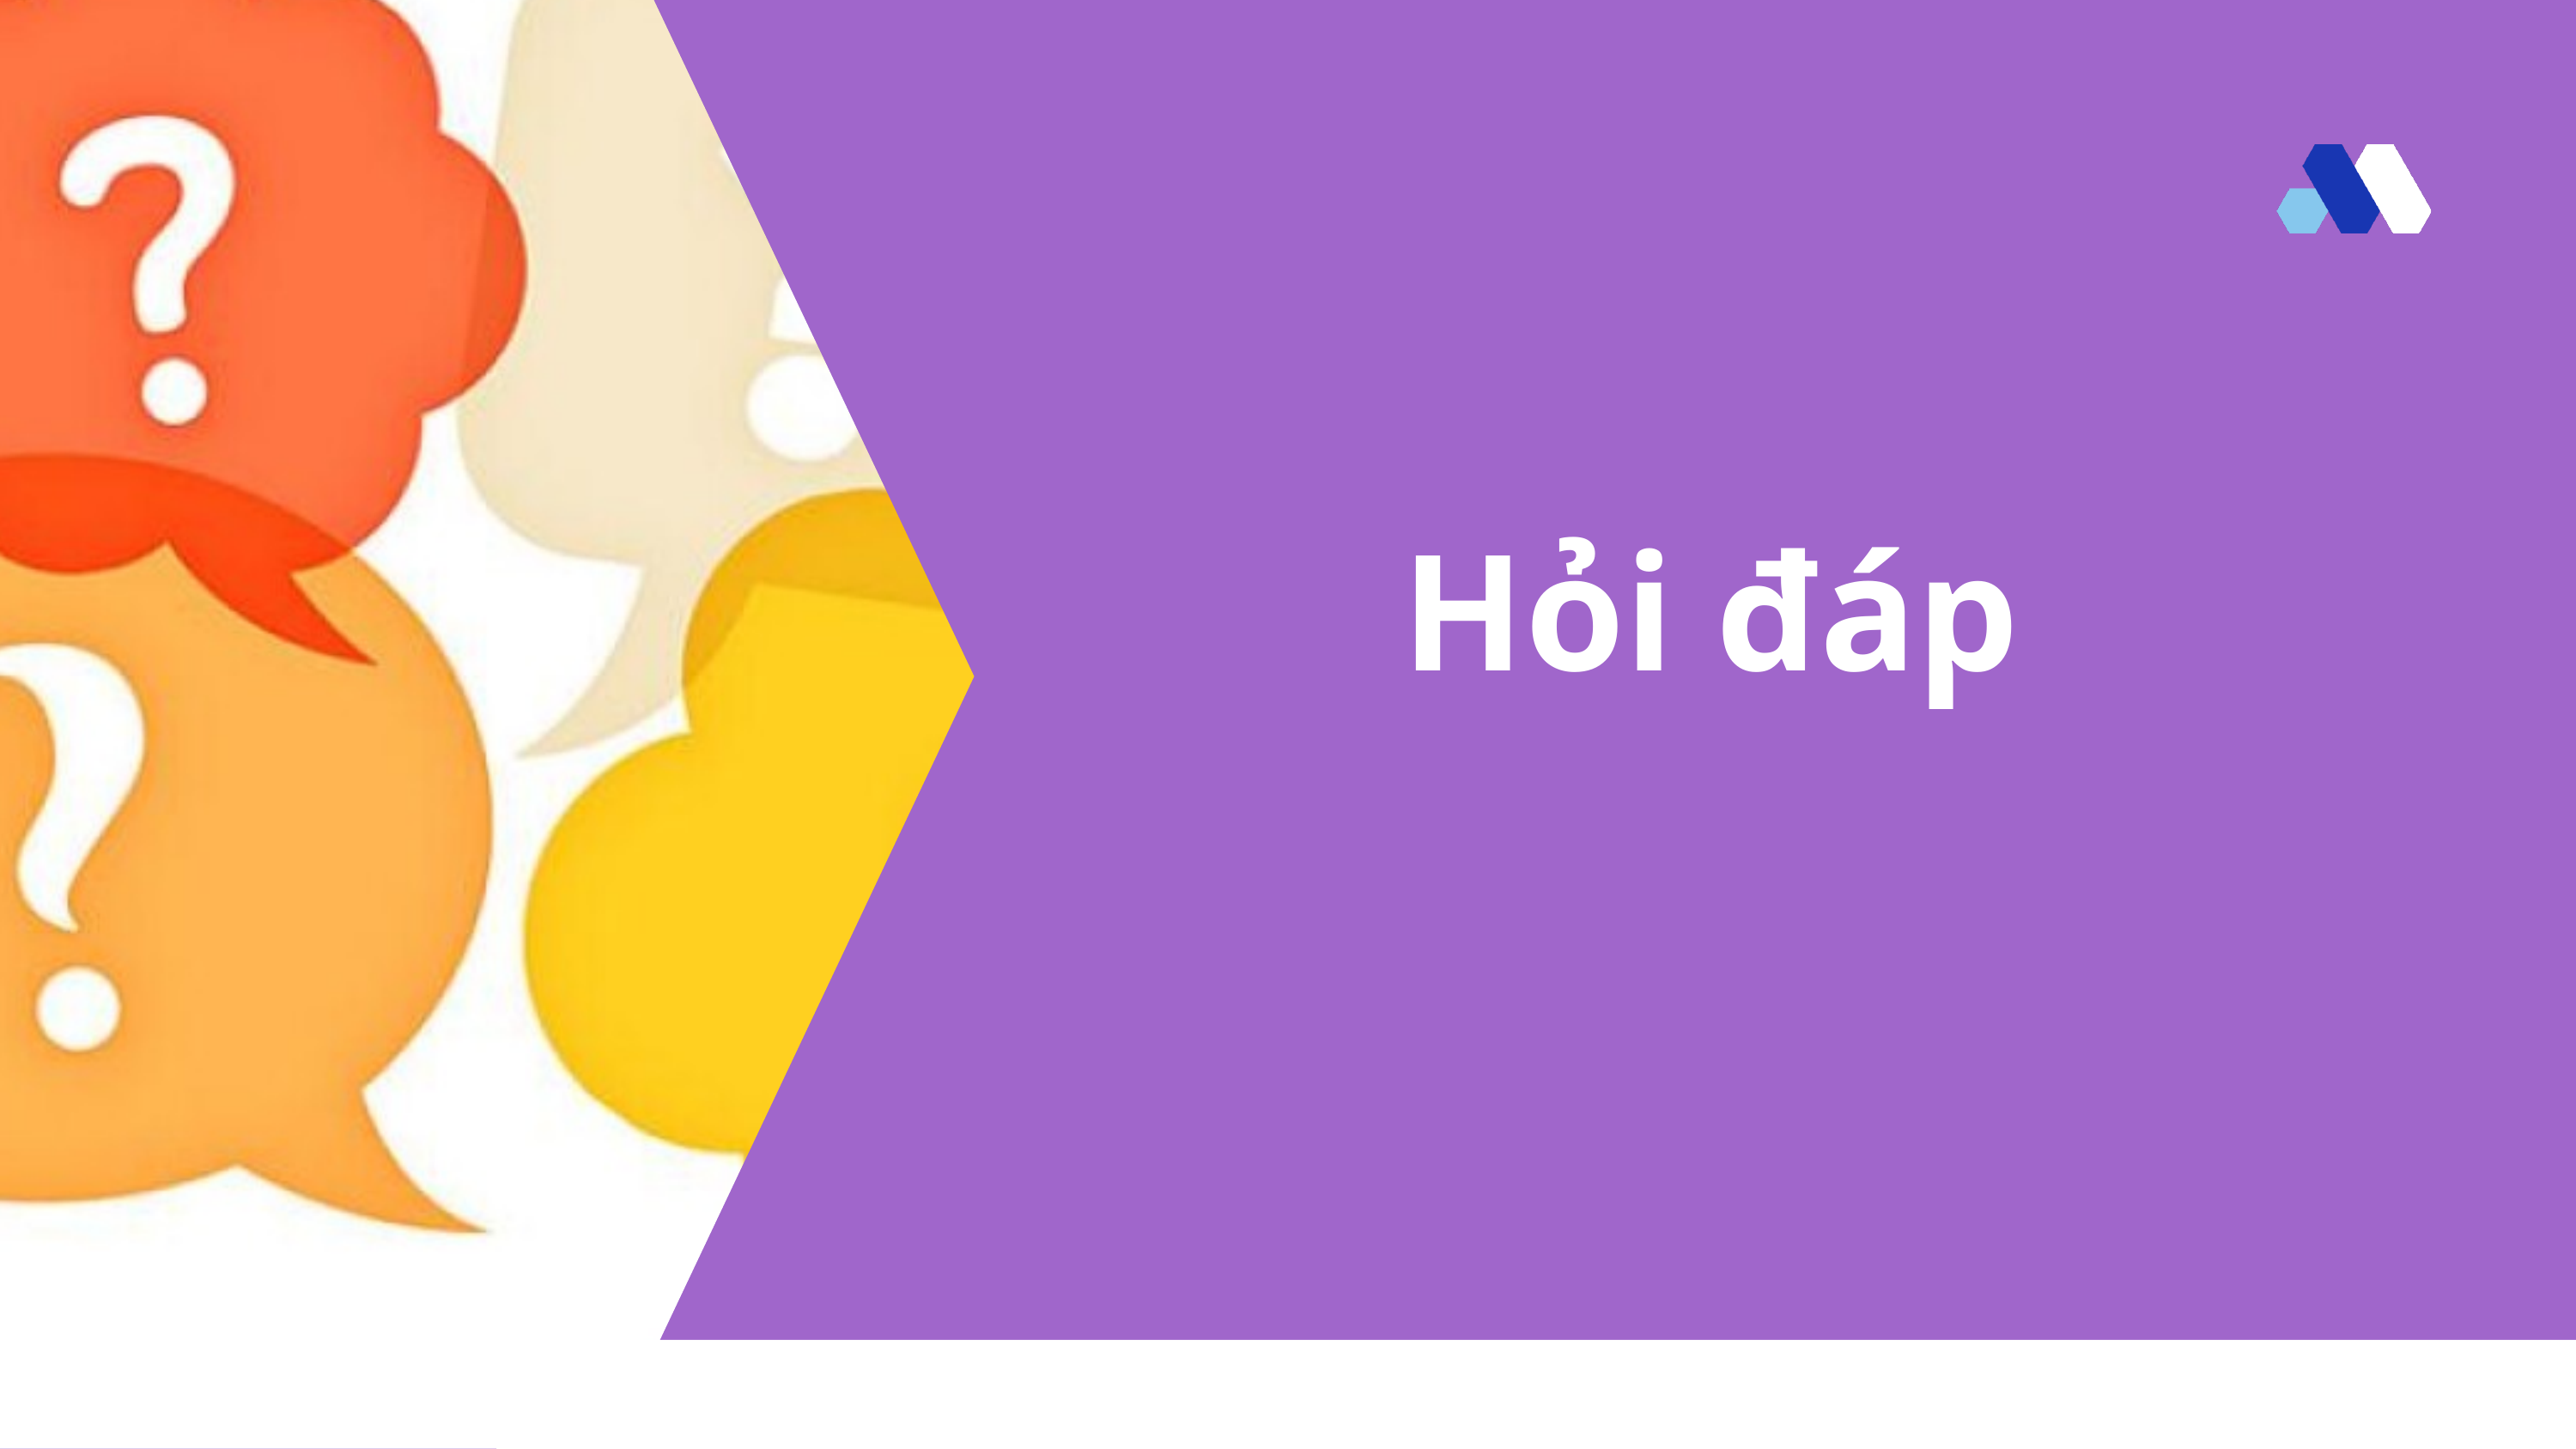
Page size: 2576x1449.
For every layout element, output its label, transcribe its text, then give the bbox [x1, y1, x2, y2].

text_box [2276, 144, 2432, 233]
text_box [495, 1339, 2576, 1449]
text_box Hỏi đáp [1401, 526, 2055, 704]
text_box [0, 0, 975, 1449]
